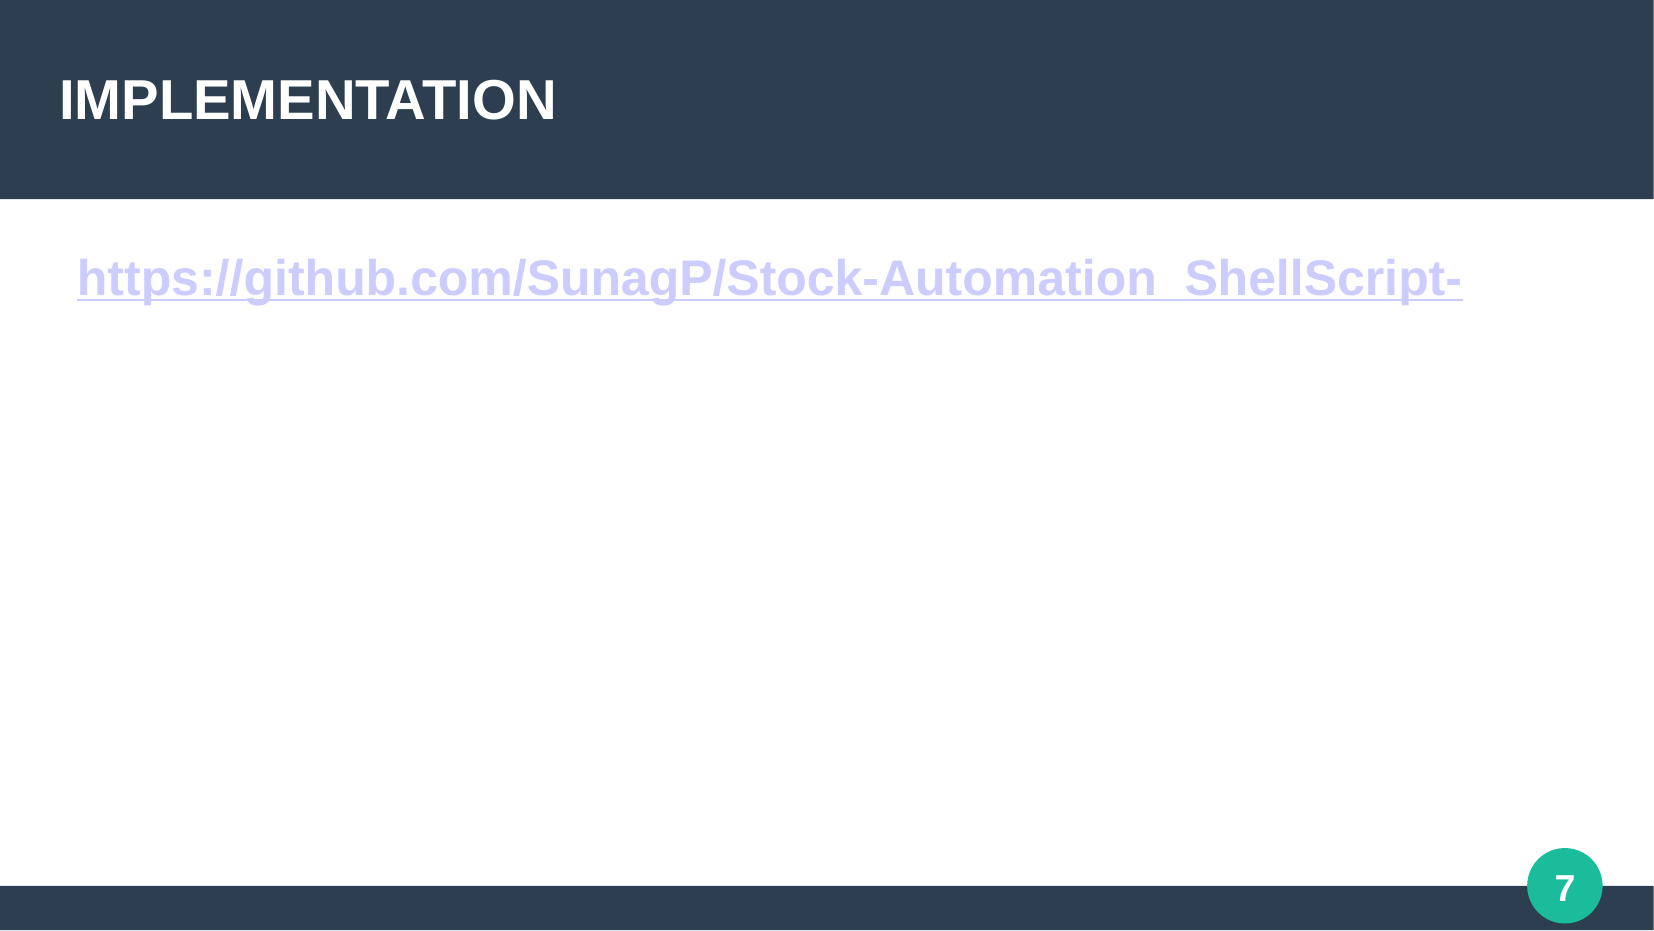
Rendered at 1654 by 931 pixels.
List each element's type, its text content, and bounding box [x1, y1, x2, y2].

title IMPLEMENTATION [59, 36, 1595, 155]
list https://github.com/SunagP/Stock-Automation_ShellScript- [59, 243, 1595, 864]
